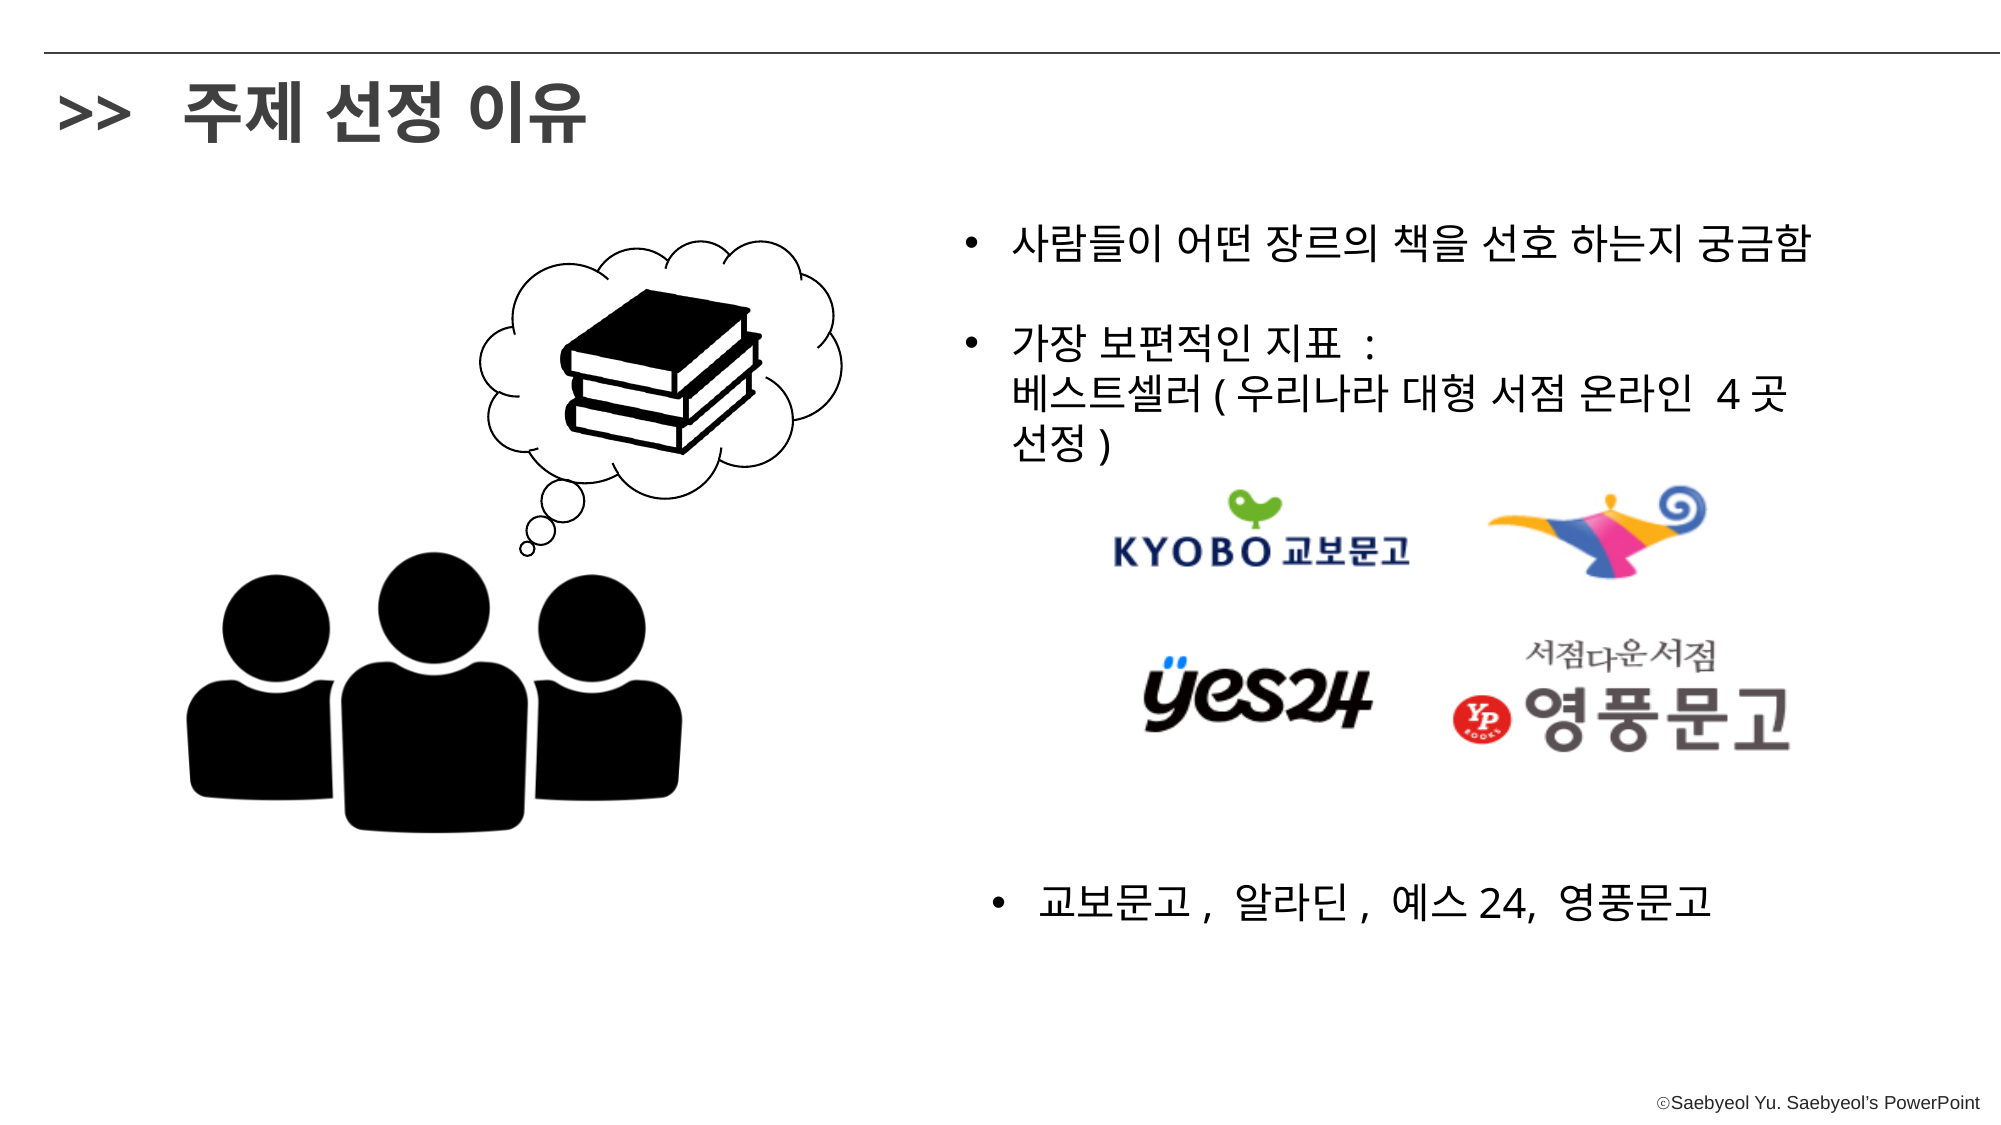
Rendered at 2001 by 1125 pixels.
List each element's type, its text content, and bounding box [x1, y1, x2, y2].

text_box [949, 159, 1916, 987]
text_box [151, 240, 842, 906]
text_box 주제 선정 이유 [168, 63, 605, 159]
text_box >> [42, 63, 149, 159]
